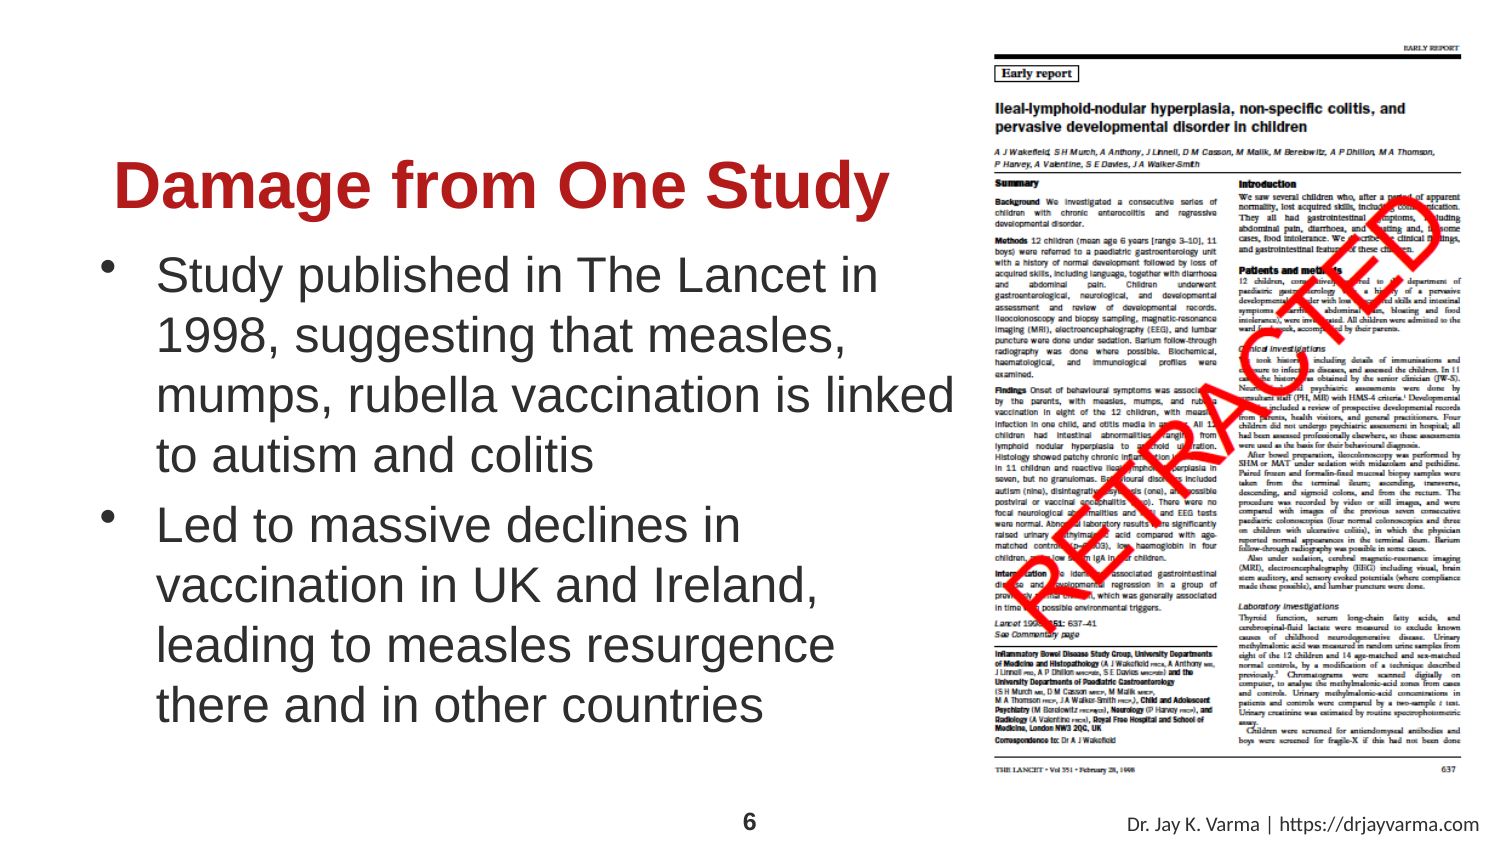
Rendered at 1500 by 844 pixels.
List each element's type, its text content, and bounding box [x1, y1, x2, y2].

list Study published in The Lancet in 1998, suggesting that measles, mumps, rubella vaccination is linked to autism and colitis Led to massive declines in vaccination in UK and Ireland, leading to measles resurgence there and in other countries [84, 235, 969, 782]
text_box Dr. Jay K. Varma | https://drjayvarma.com [1112, 803, 1500, 844]
picture [974, 29, 1500, 787]
title Damage from One Study [113, 141, 969, 231]
